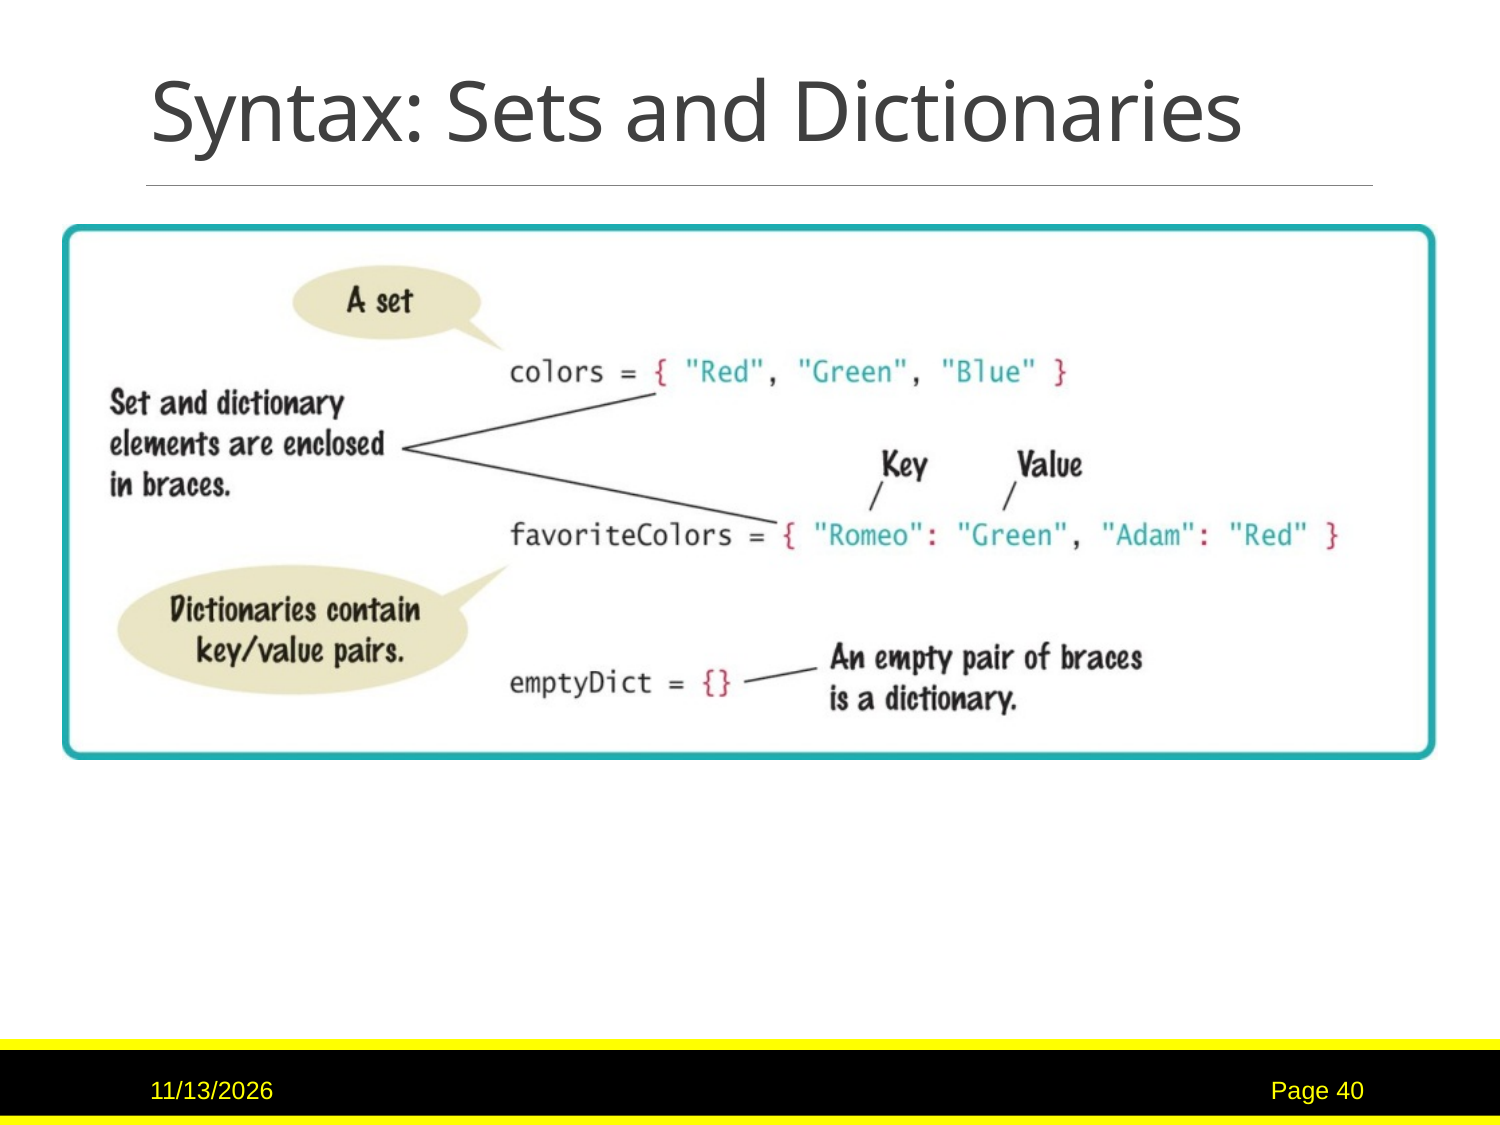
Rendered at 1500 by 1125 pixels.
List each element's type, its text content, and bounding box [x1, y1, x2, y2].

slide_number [135, 1059, 440, 1120]
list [61, 224, 1438, 760]
title Syntax: Sets and Dictionaries [135, 47, 1373, 167]
slide_number Page 40 [1218, 1059, 1380, 1120]
